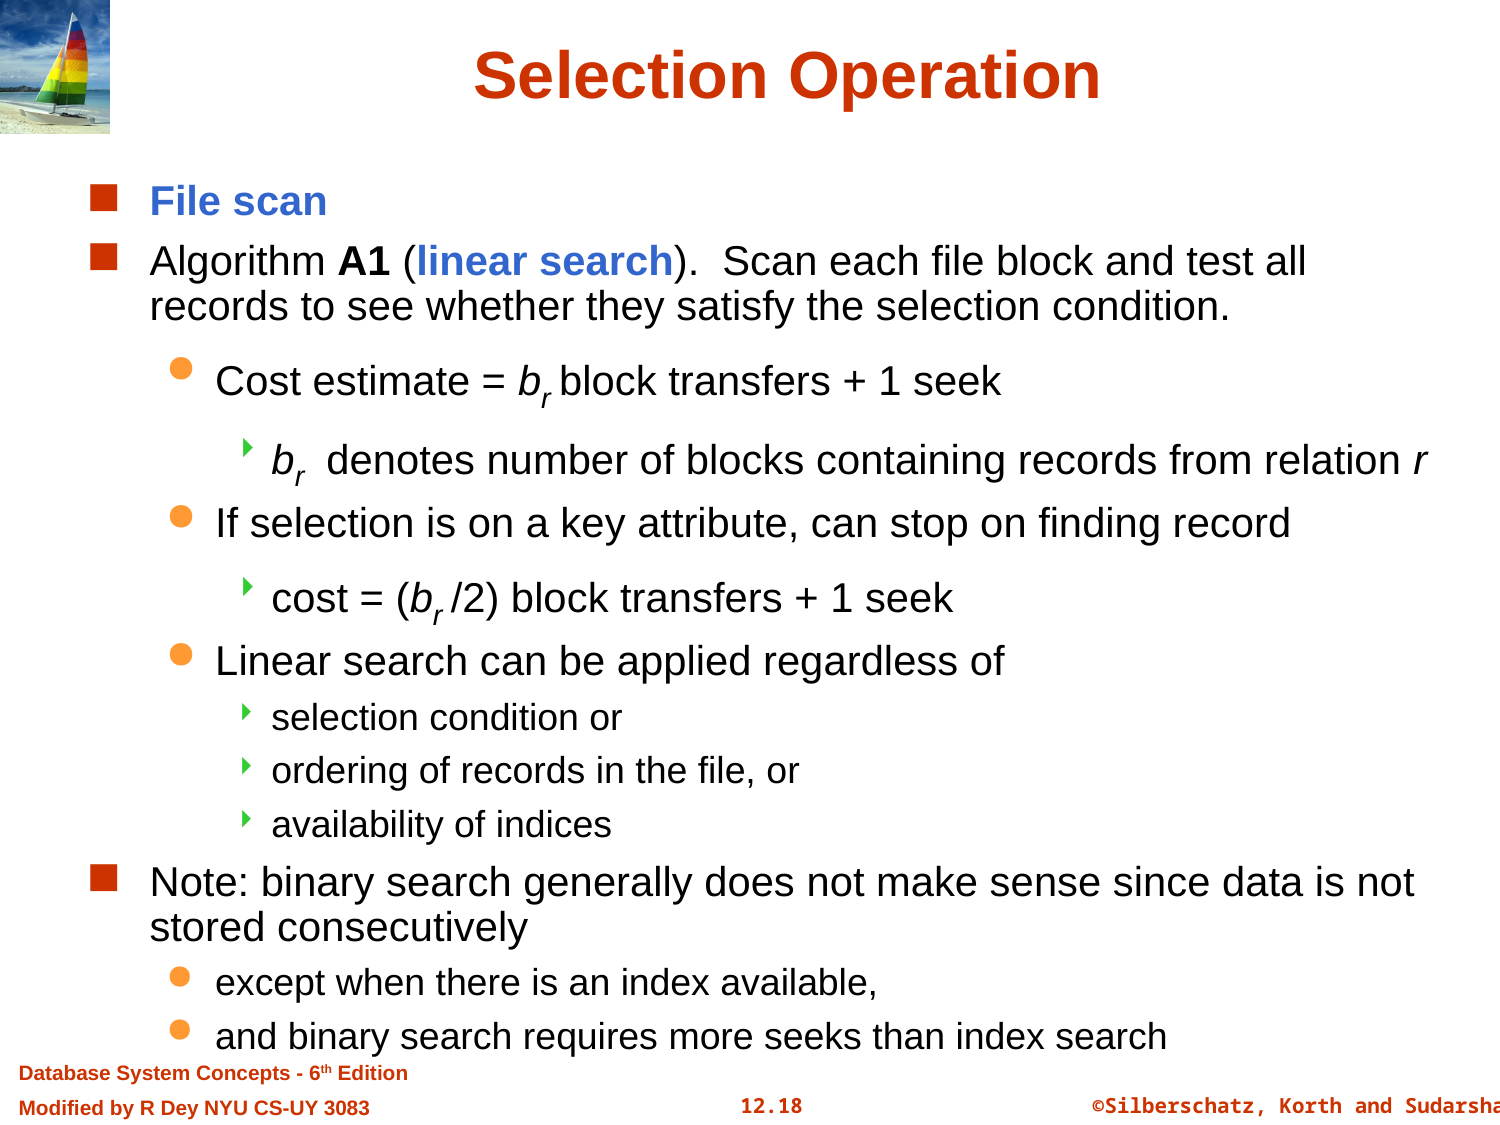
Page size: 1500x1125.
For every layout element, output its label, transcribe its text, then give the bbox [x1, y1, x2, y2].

picture [0, 0, 110, 134]
title Selection Operation [125, 18, 1452, 120]
list File scan Algorithm A1 (linear search). Scan each file block and test all records to see whether they satisfy the selection condition. Cost estimate = br block transfers + 1 seek br denotes number of blocks containing records from relation r If selection is on a key attribute, can stop on finding record cost = (br /2) block transfers + 1 seek Linear search can be applied regardless of selection condition or ordering of records in the file, or availability of indices Note: binary search generally does not make sense since data is not stored consecutively except when there is an index available, and binary search requires more seeks than index search [78, 171, 1451, 1052]
